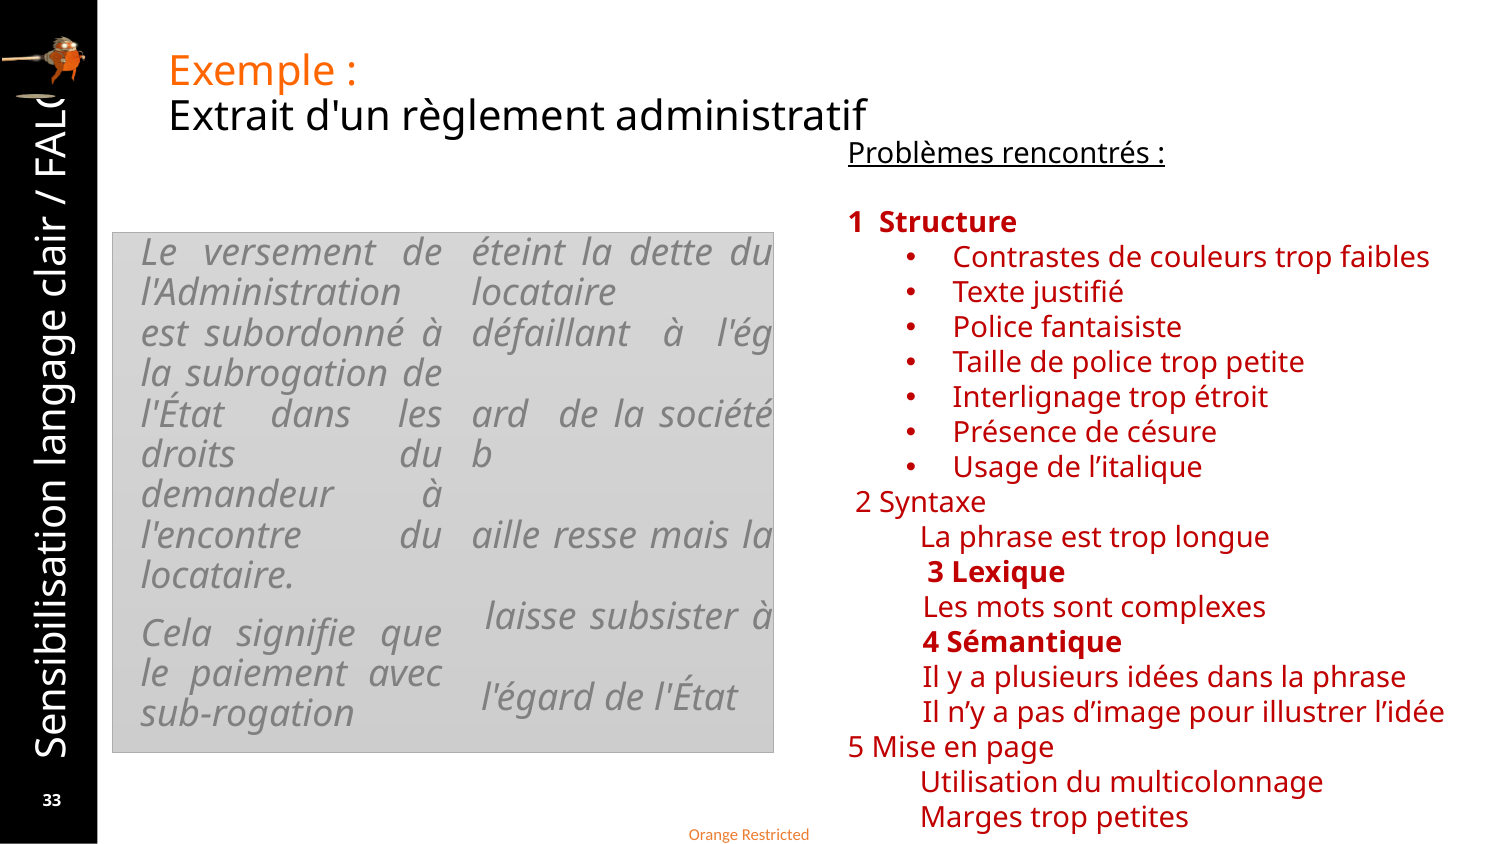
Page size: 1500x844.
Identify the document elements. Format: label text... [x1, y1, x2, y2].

title Exemple : Extrait d'un règlement administratif [168, 49, 1329, 171]
picture [2, 35, 87, 99]
text_box Problèmes rencontrés : 1 Structure Contrastes de couleurs trop faibles Texte justifié Police fantaisiste Taille de police trop petite Interlignage trop étroit Présence de césure Usage de l’italique 2 Syntaxe La phrase est trop longue 3 Lexique Les mots sont complexes 4 Sémantique Il y a plusieurs idées dans la phrase Il n’y a pas d’image pour illustrer l’idée 5 Mise en page Utilisation du multicolonnage Marges trop petites [832, 126, 1495, 841]
list Le versement de l'Administration est subordonné à la subrogation de l'État dans les droits du demandeur à l'encontre du locataire. Cela signifie que le paiement avec sub-rogation éteint la dette du locataire défaillant à l'ég ard de la société b aille resse mais la laisse subsister à l'égard de l'État [112, 232, 774, 753]
